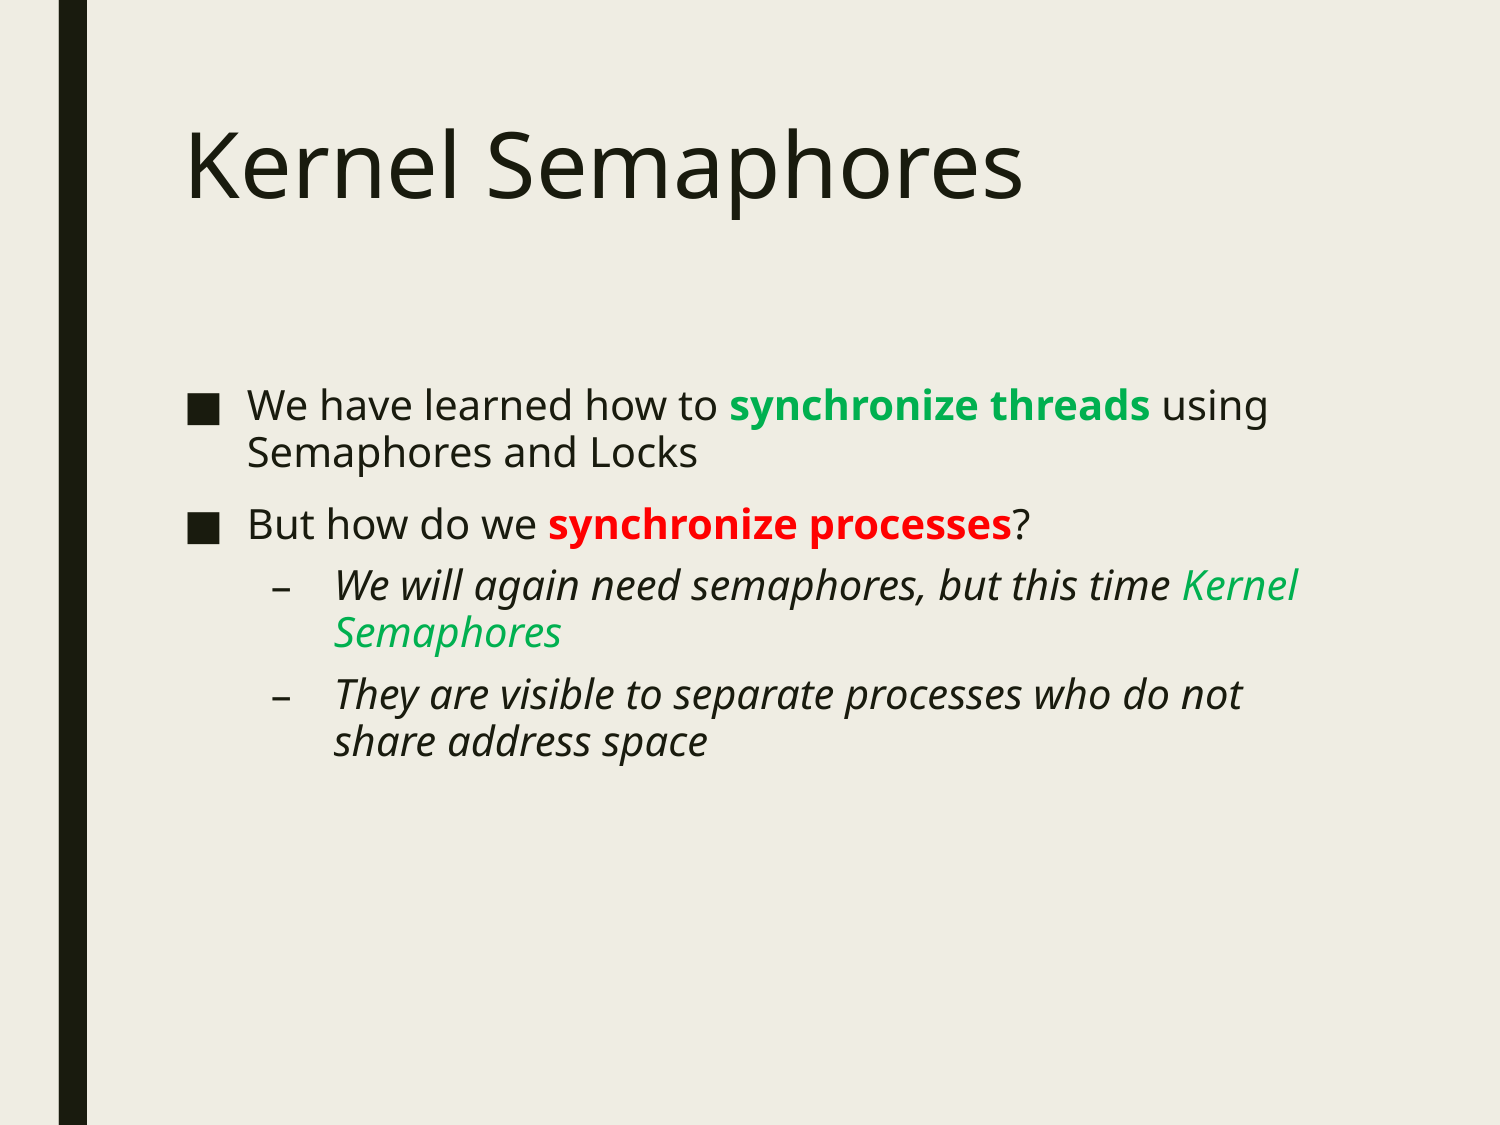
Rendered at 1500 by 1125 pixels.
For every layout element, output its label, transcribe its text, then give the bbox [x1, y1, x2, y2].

list We have learned how to synchronize threads using Semaphores and Locks But how do we synchronize processes? We will again need semaphores, but this time Kernel Semaphores They are visible to separate processes who do not share address space [168, 375, 1351, 963]
title Kernel Semaphores [168, 112, 1351, 357]
